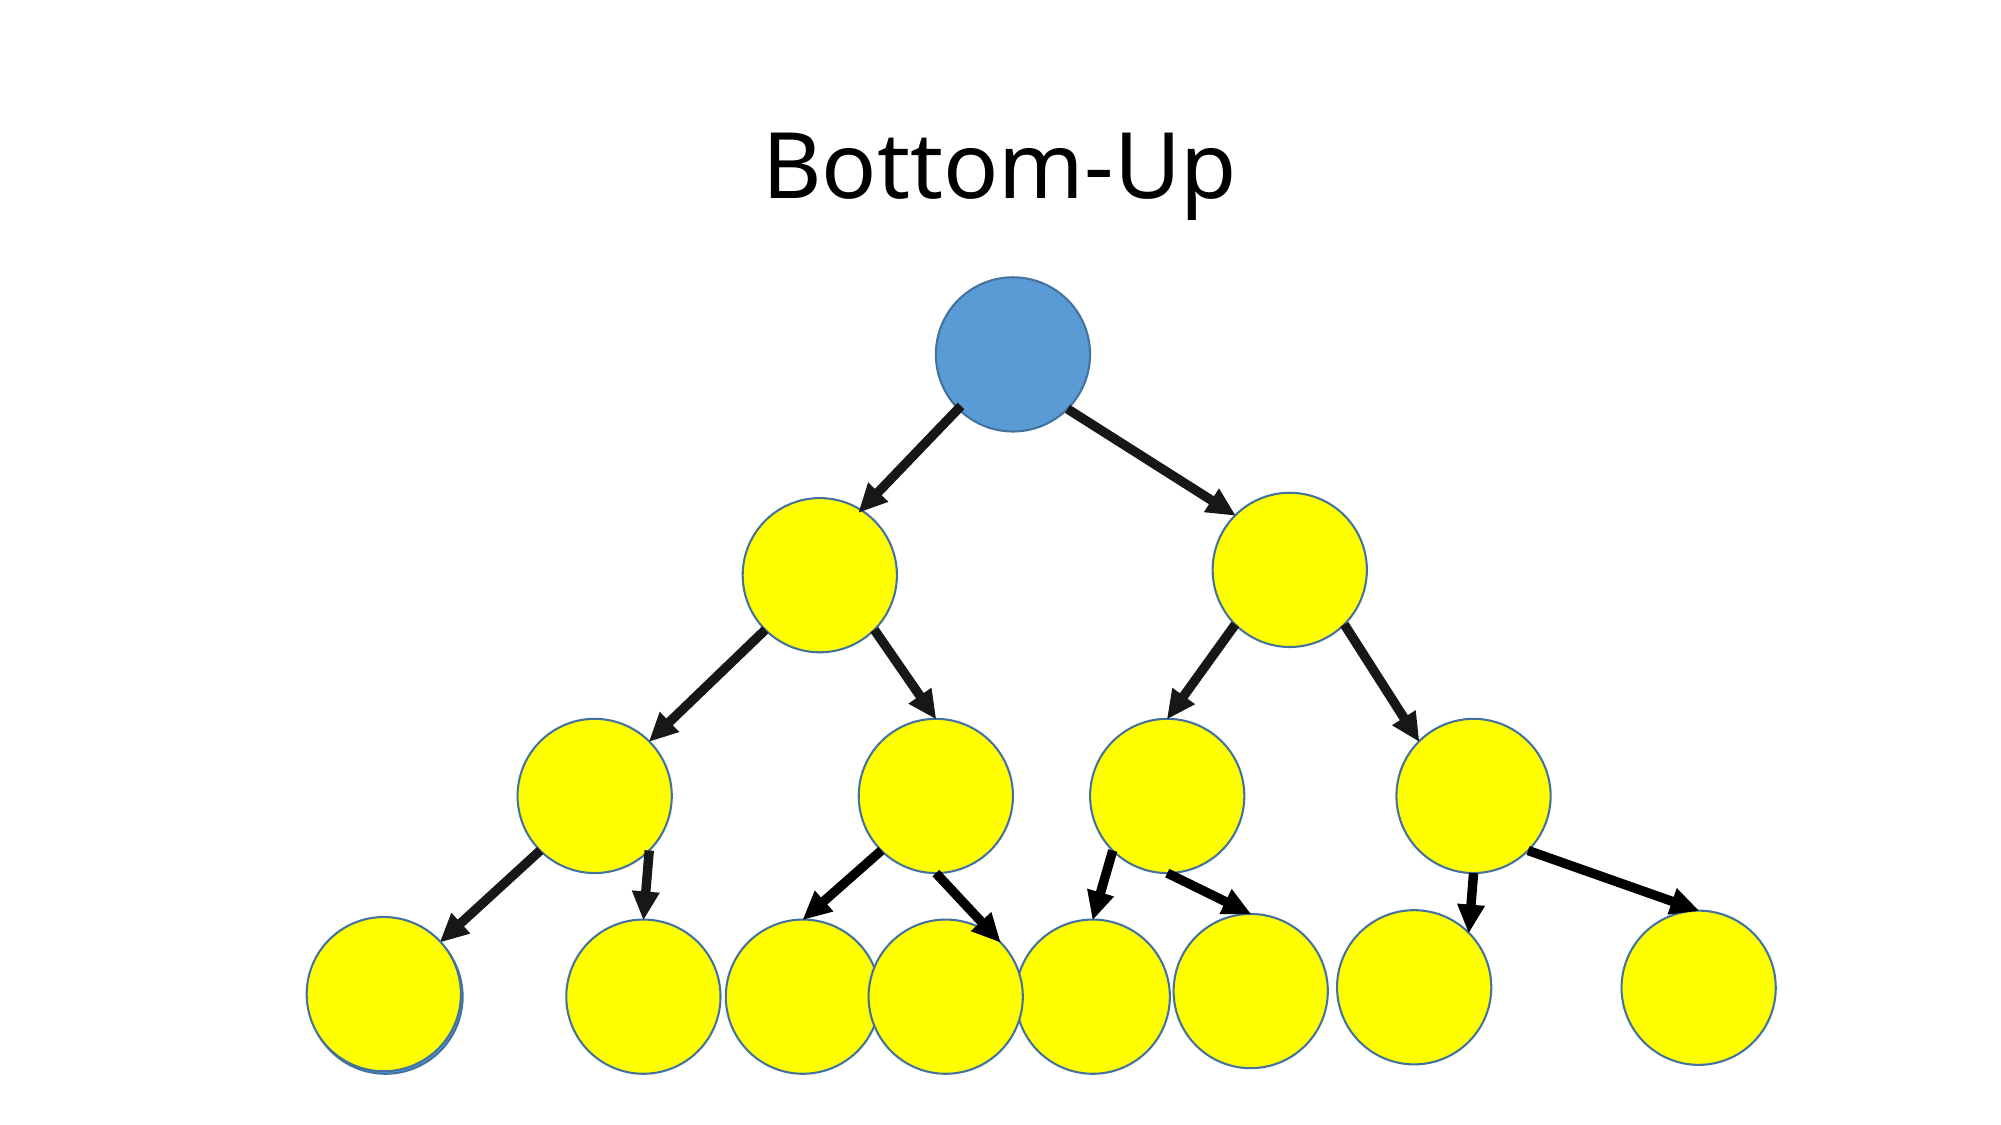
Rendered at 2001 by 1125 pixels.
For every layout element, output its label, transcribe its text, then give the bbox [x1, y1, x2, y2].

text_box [1468, 873, 1474, 933]
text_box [643, 850, 650, 920]
text_box [724, 918, 874, 1075]
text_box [802, 850, 882, 920]
title Bottom-Up [137, 59, 1863, 278]
text_box [1620, 909, 1777, 1066]
text_box [1089, 717, 1246, 875]
text_box [741, 497, 898, 654]
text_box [1092, 850, 1113, 920]
text_box [305, 915, 462, 1073]
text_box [1167, 873, 1251, 915]
text_box [867, 919, 1024, 1075]
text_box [440, 850, 541, 943]
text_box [1344, 624, 1420, 742]
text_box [874, 629, 936, 719]
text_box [1167, 624, 1236, 719]
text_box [1067, 408, 1236, 516]
text_box [1211, 491, 1368, 649]
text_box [1528, 850, 1699, 911]
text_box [649, 629, 766, 742]
text_box [516, 717, 673, 875]
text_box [935, 873, 1001, 943]
text_box [1395, 717, 1552, 874]
text_box [1172, 912, 1329, 1070]
text_box [1336, 909, 1493, 1066]
text_box [565, 918, 722, 1075]
text_box [1019, 918, 1171, 1075]
text_box [857, 717, 1015, 875]
text_box [324, 973, 464, 1075]
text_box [858, 405, 961, 513]
text_box [934, 276, 1092, 433]
